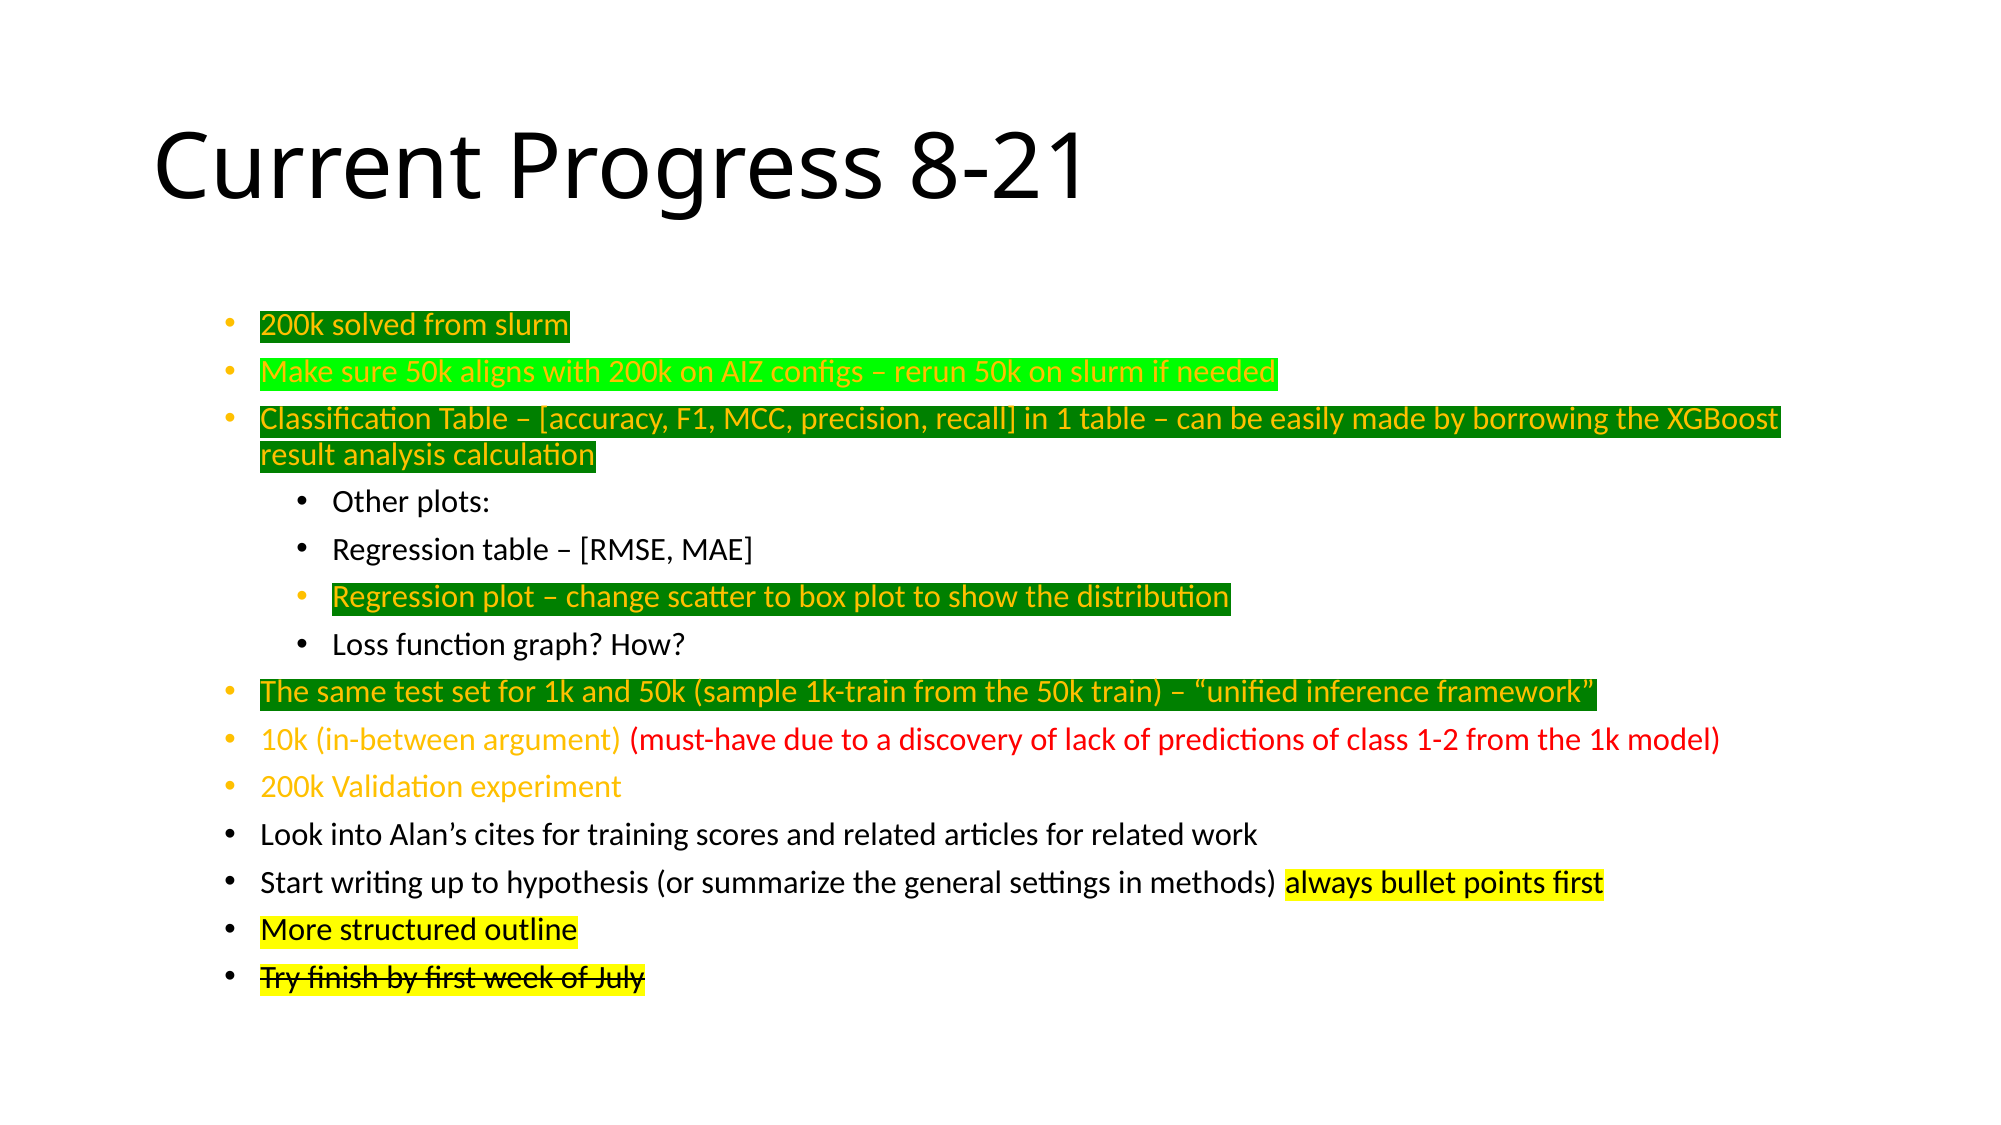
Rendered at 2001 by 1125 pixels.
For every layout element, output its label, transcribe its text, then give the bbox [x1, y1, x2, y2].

title Current Progress 8-21 [137, 59, 1863, 278]
list 200k solved from slurm Make sure 50k aligns with 200k on AIZ configs – rerun 50k on slurm if needed Classification Table – [accuracy, F1, MCC, precision, recall] in 1 table – can be easily made by borrowing the XGBoost result analysis calculation Other plots: Regression table – [RMSE, MAE] Regression plot – change scatter to box plot to show the distribution Loss function graph? How? The same test set for 1k and 50k (sample 1k-train from the 50k train) – “unified inference framework” 10k (in-between argument) (must-have due to a discovery of lack of predictions of class 1-2 from the 1k model) 200k Validation experiment Look into Alan’s cites for training scores and related articles for related work Start writing up to hypothesis (or summarize the general settings in methods) always bullet points first More structured outline Try finish by first week of July [137, 299, 1863, 1014]
